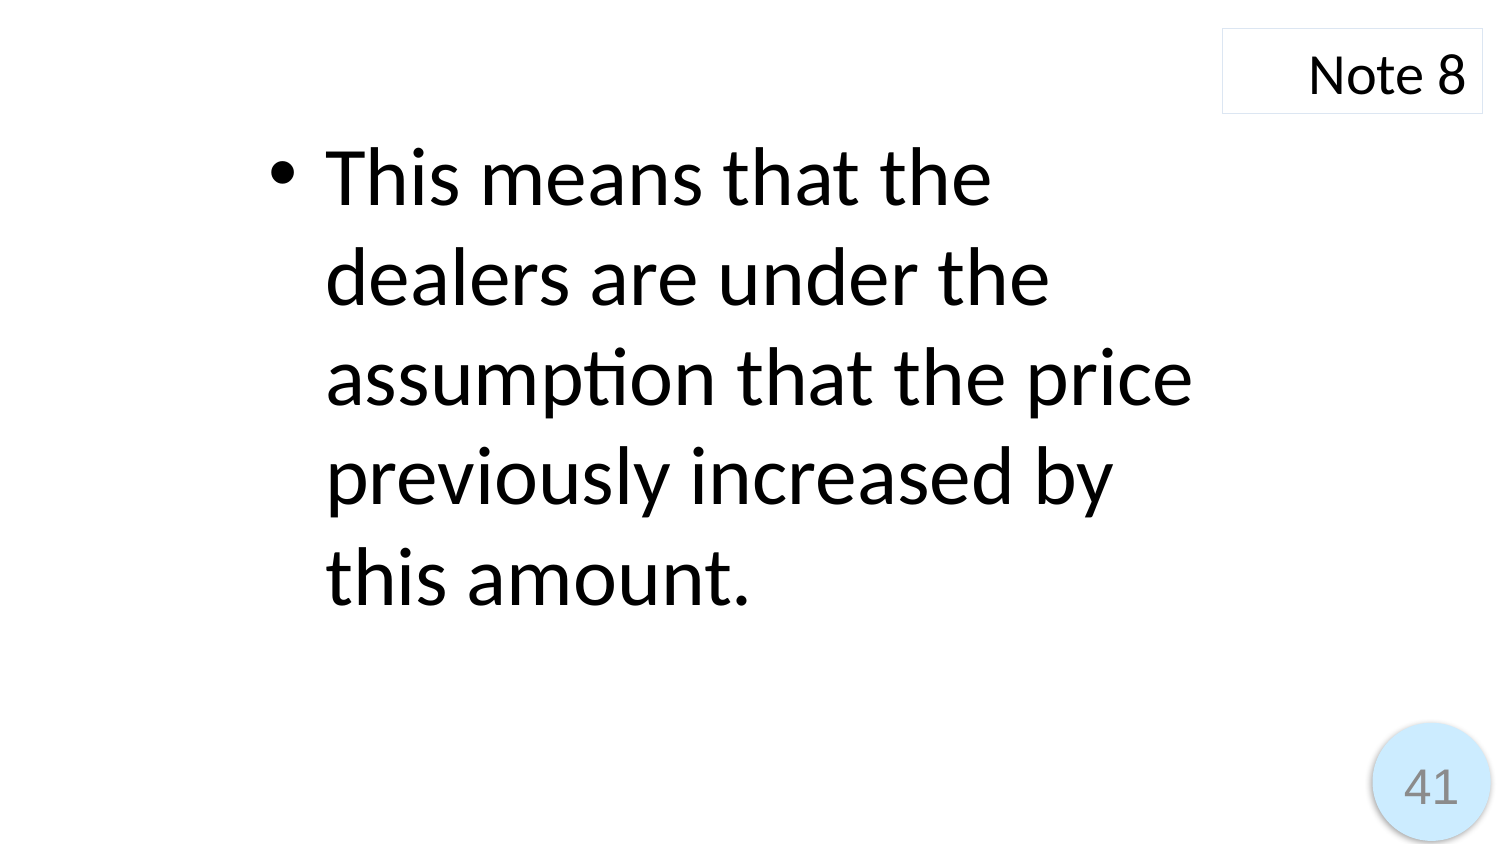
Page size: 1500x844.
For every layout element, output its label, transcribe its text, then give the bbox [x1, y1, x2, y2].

list This means that the dealers are under the assumption that the price previously increased by this amount. [253, 114, 1258, 786]
text_box Note 8 [1222, 28, 1483, 114]
slide_number 41 [1372, 762, 1491, 807]
